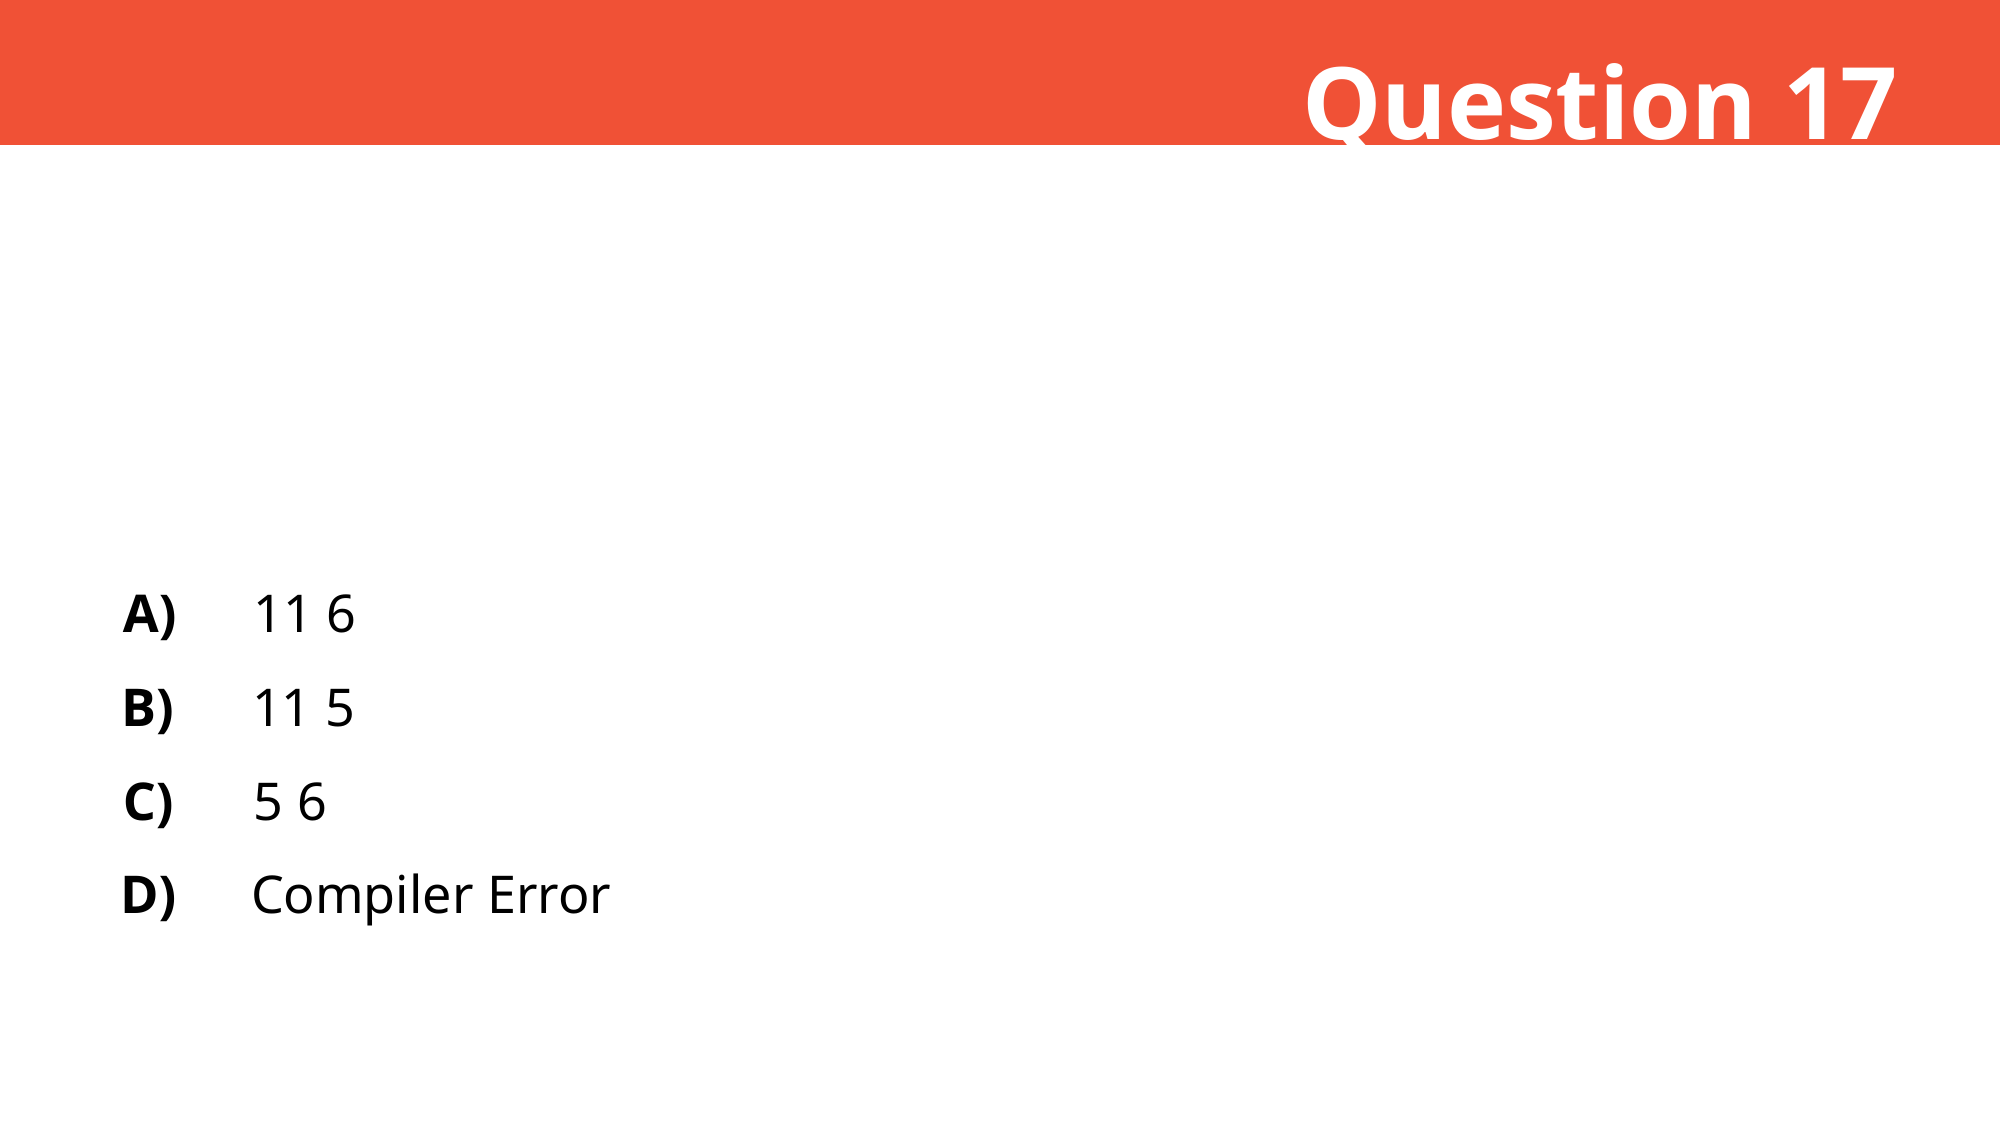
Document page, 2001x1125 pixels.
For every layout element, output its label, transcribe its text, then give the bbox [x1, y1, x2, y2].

text_box C) [107, 730, 223, 839]
text_box 5 6 [238, 730, 1896, 839]
text_box A) [107, 541, 223, 651]
text_box [0, 0, 2000, 147]
text_box Compiler Error [236, 822, 1893, 932]
text_box 11 5 [237, 635, 1894, 745]
text_box D) [105, 822, 220, 932]
text_box B) [106, 635, 221, 745]
text_box Question 17 [638, 32, 1914, 168]
text_box 11 6 [238, 541, 1896, 651]
